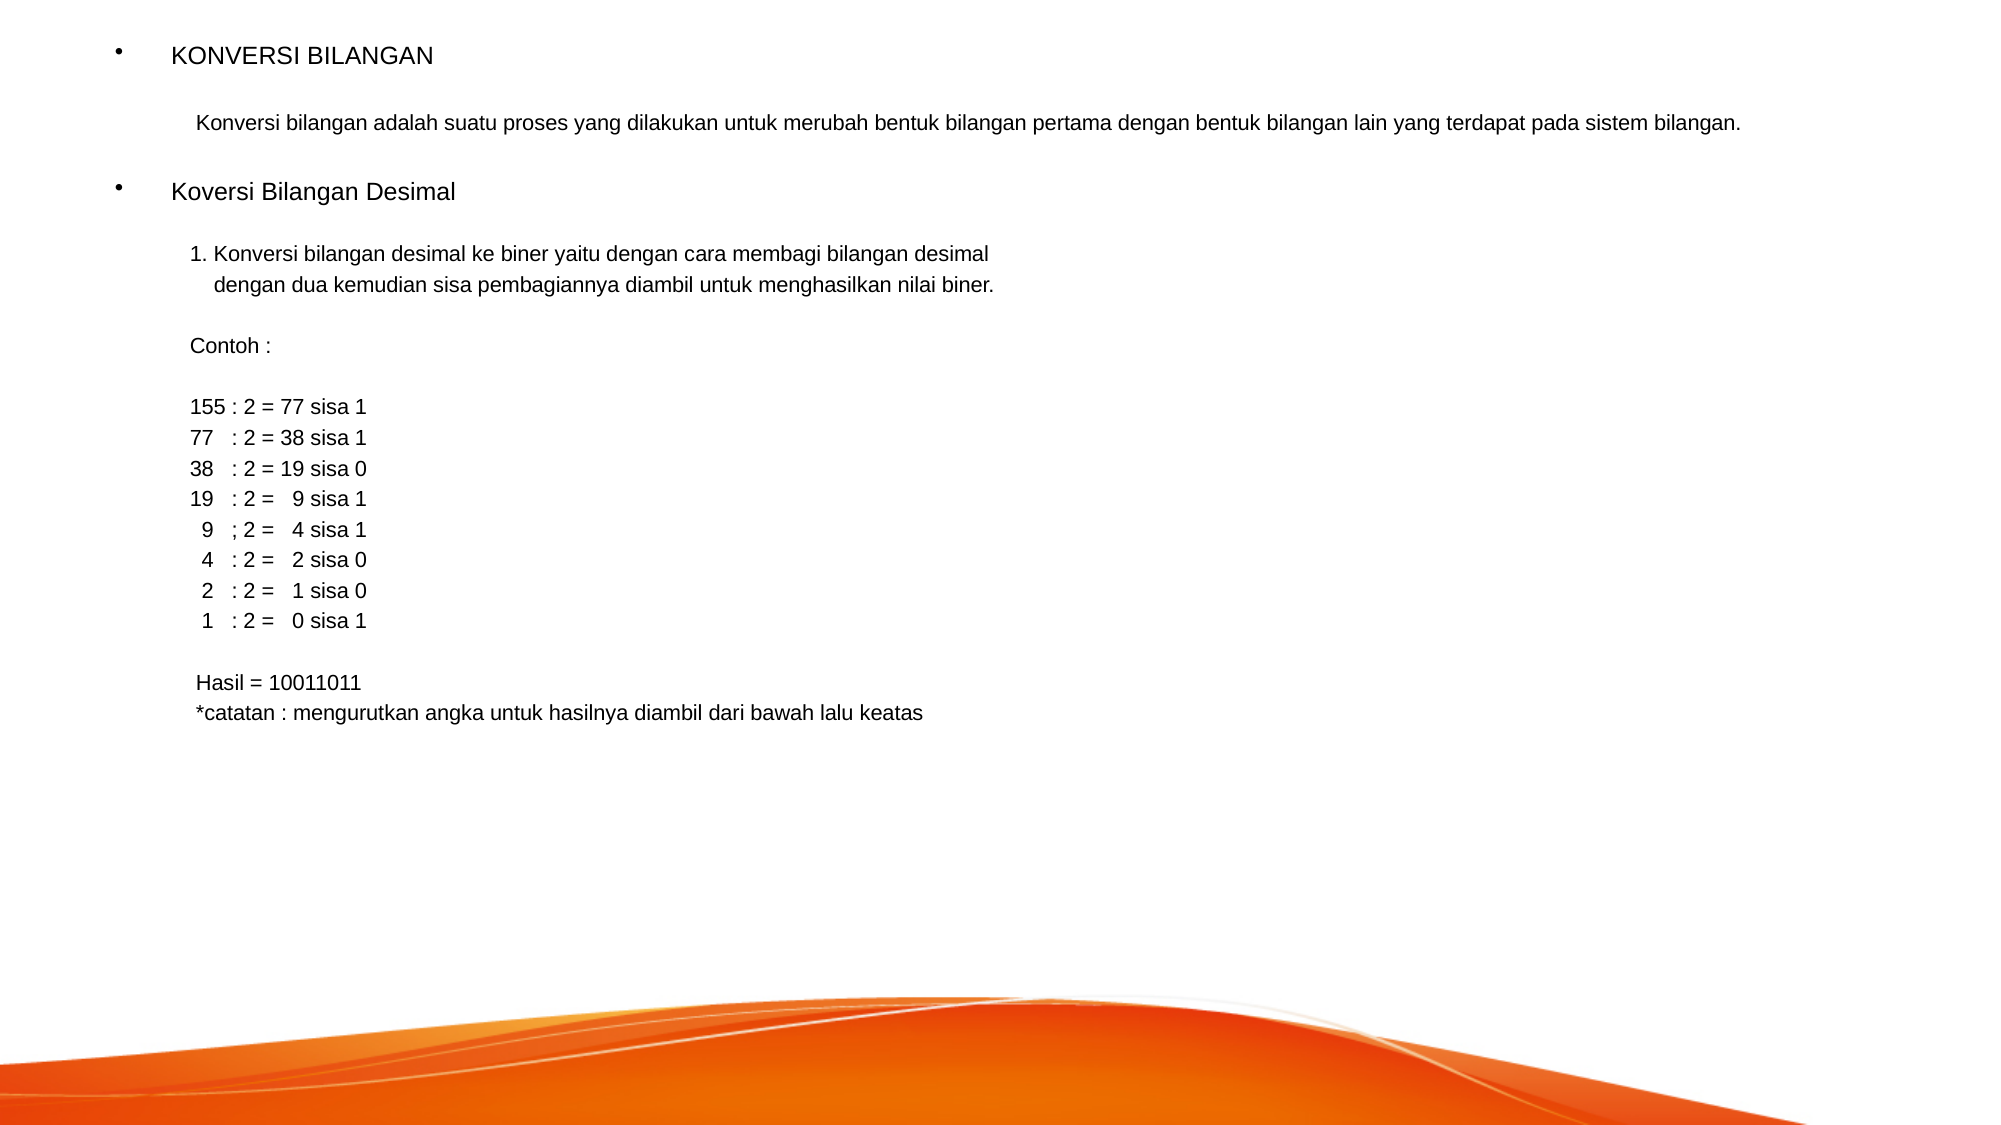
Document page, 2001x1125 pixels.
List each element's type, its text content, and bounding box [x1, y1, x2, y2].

picture [0, 0, 2000, 1125]
list KONVERSI BILANGAN Konversi bilangan adalah suatu proses yang dilakukan untuk merubah bentuk bilangan pertama dengan bentuk bilangan lain yang terdapat pada sistem bilangan. Koversi Bilangan Desimal 1. Konversi bilangan desimal ke biner yaitu dengan cara membagi bilangan desimal dengan dua kemudian sisa pembagiannya diambil untuk menghasilkan nilai biner. Contoh : 155 : 2 = 77 sisa 1 77 : 2 = 38 sisa 1 38 : 2 = 19 sisa 0 19 : 2 = 9 sisa 1 9 ; 2 = 4 sisa 1 4 : 2 = 2 sisa 0 2 : 2 = 1 sisa 0 1 : 2 = 0 sisa 1 Hasil = 10011011 *catatan : mengurutkan angka untuk hasilnya diambil dari bawah lalu keatas [99, 32, 1901, 1006]
